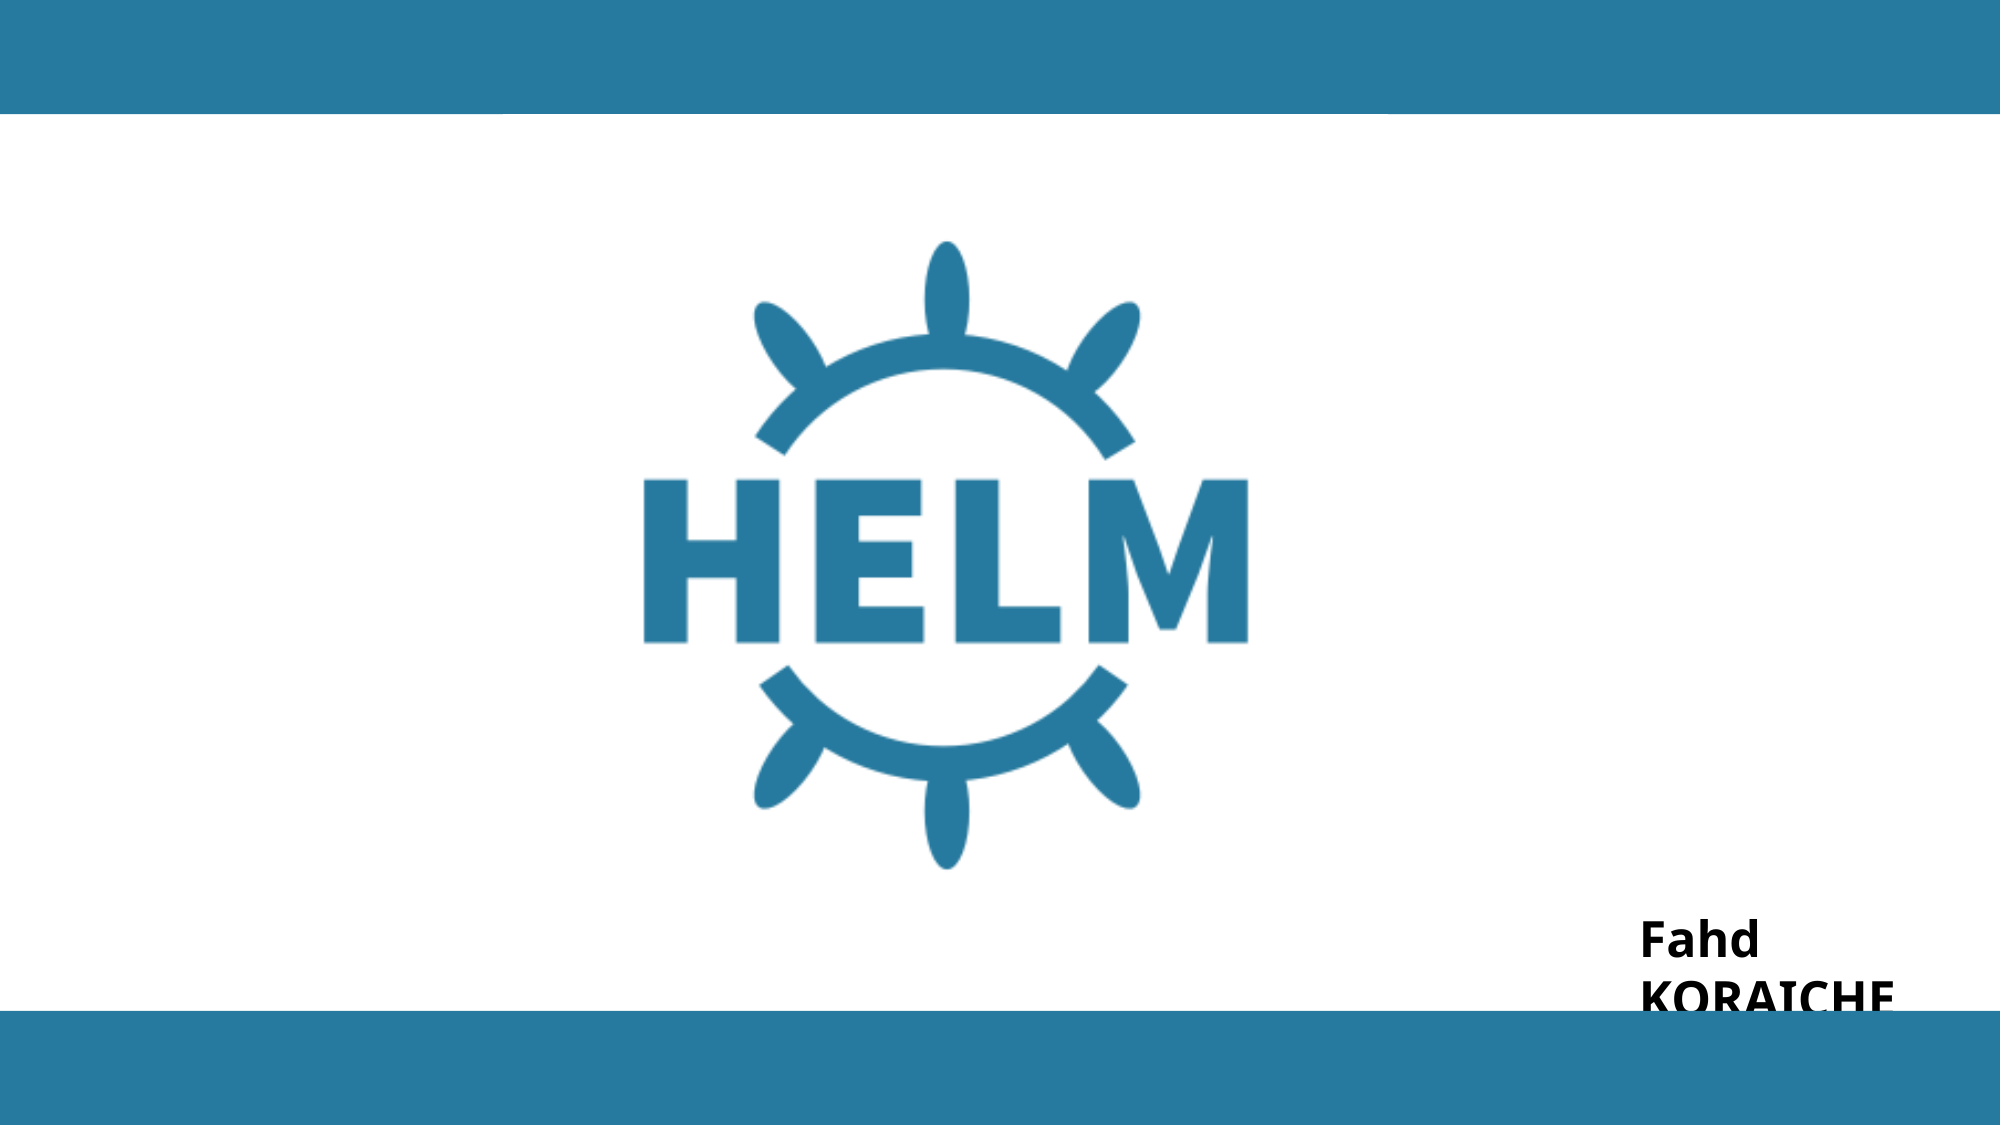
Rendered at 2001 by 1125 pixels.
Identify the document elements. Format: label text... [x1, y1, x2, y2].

picture [503, 114, 1388, 998]
text_box [0, 0, 2000, 115]
text_box [0, 1010, 2000, 1125]
text_box Fahd KORAICHE [1631, 899, 1970, 1010]
